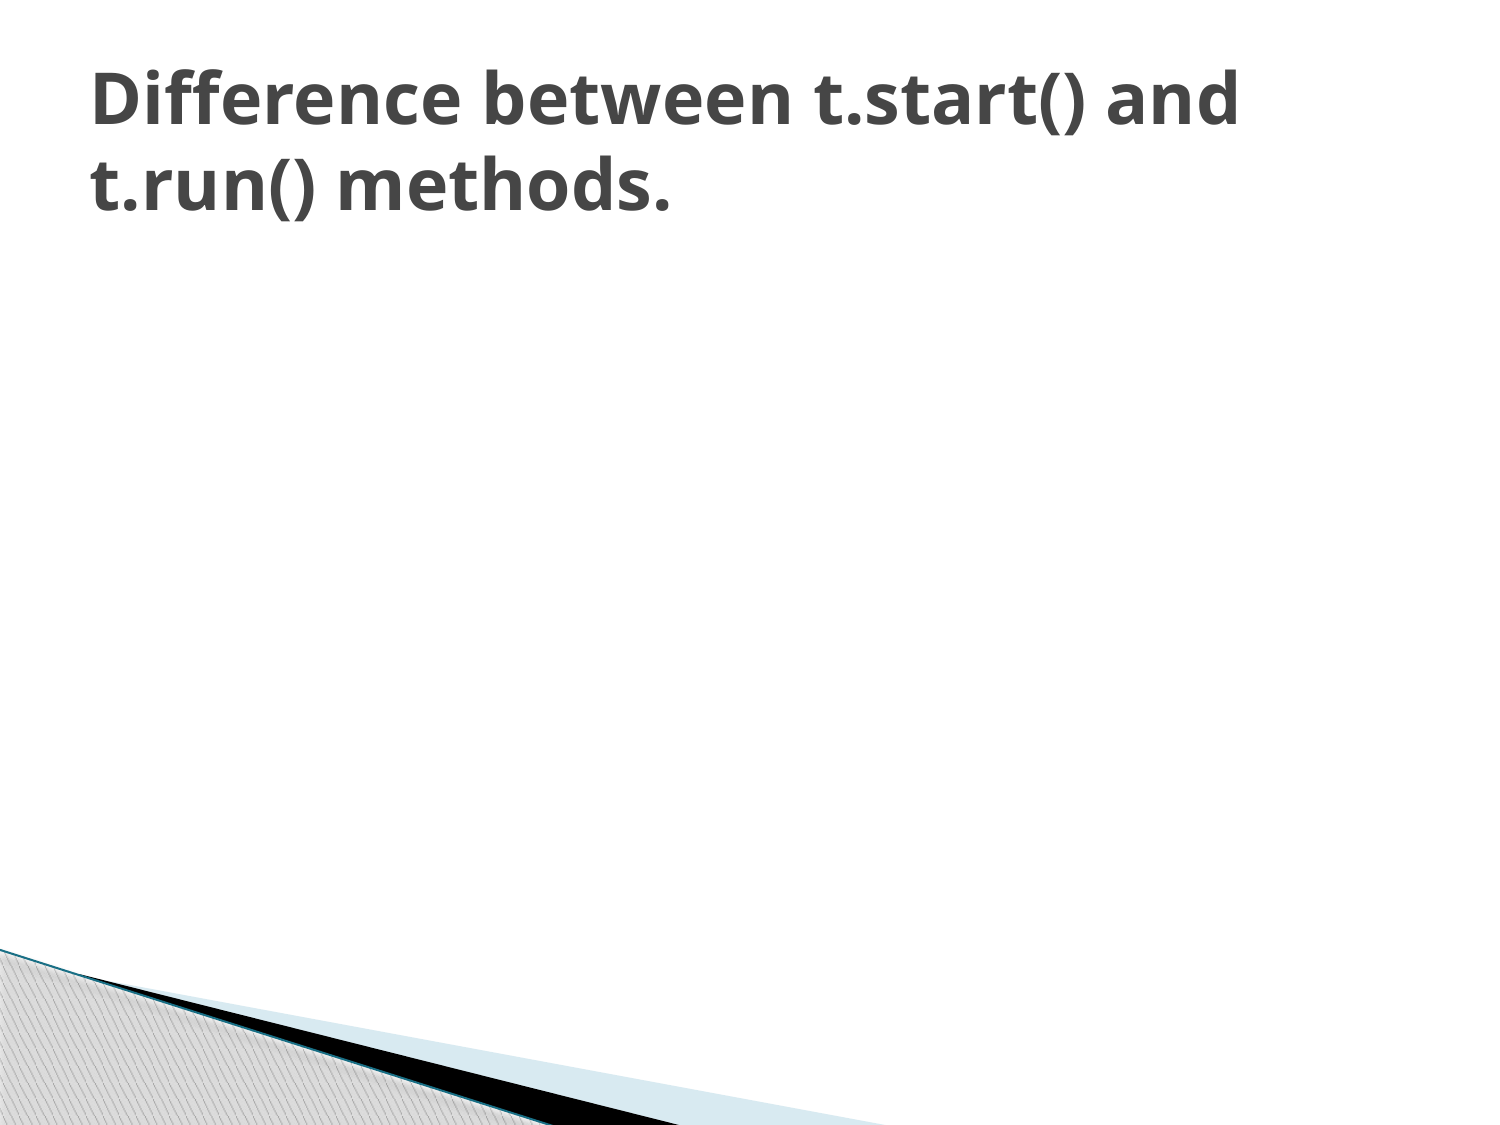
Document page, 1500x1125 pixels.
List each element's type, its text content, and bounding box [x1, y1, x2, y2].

title Difference between t.start() and t.run() methods. [75, 45, 1425, 233]
